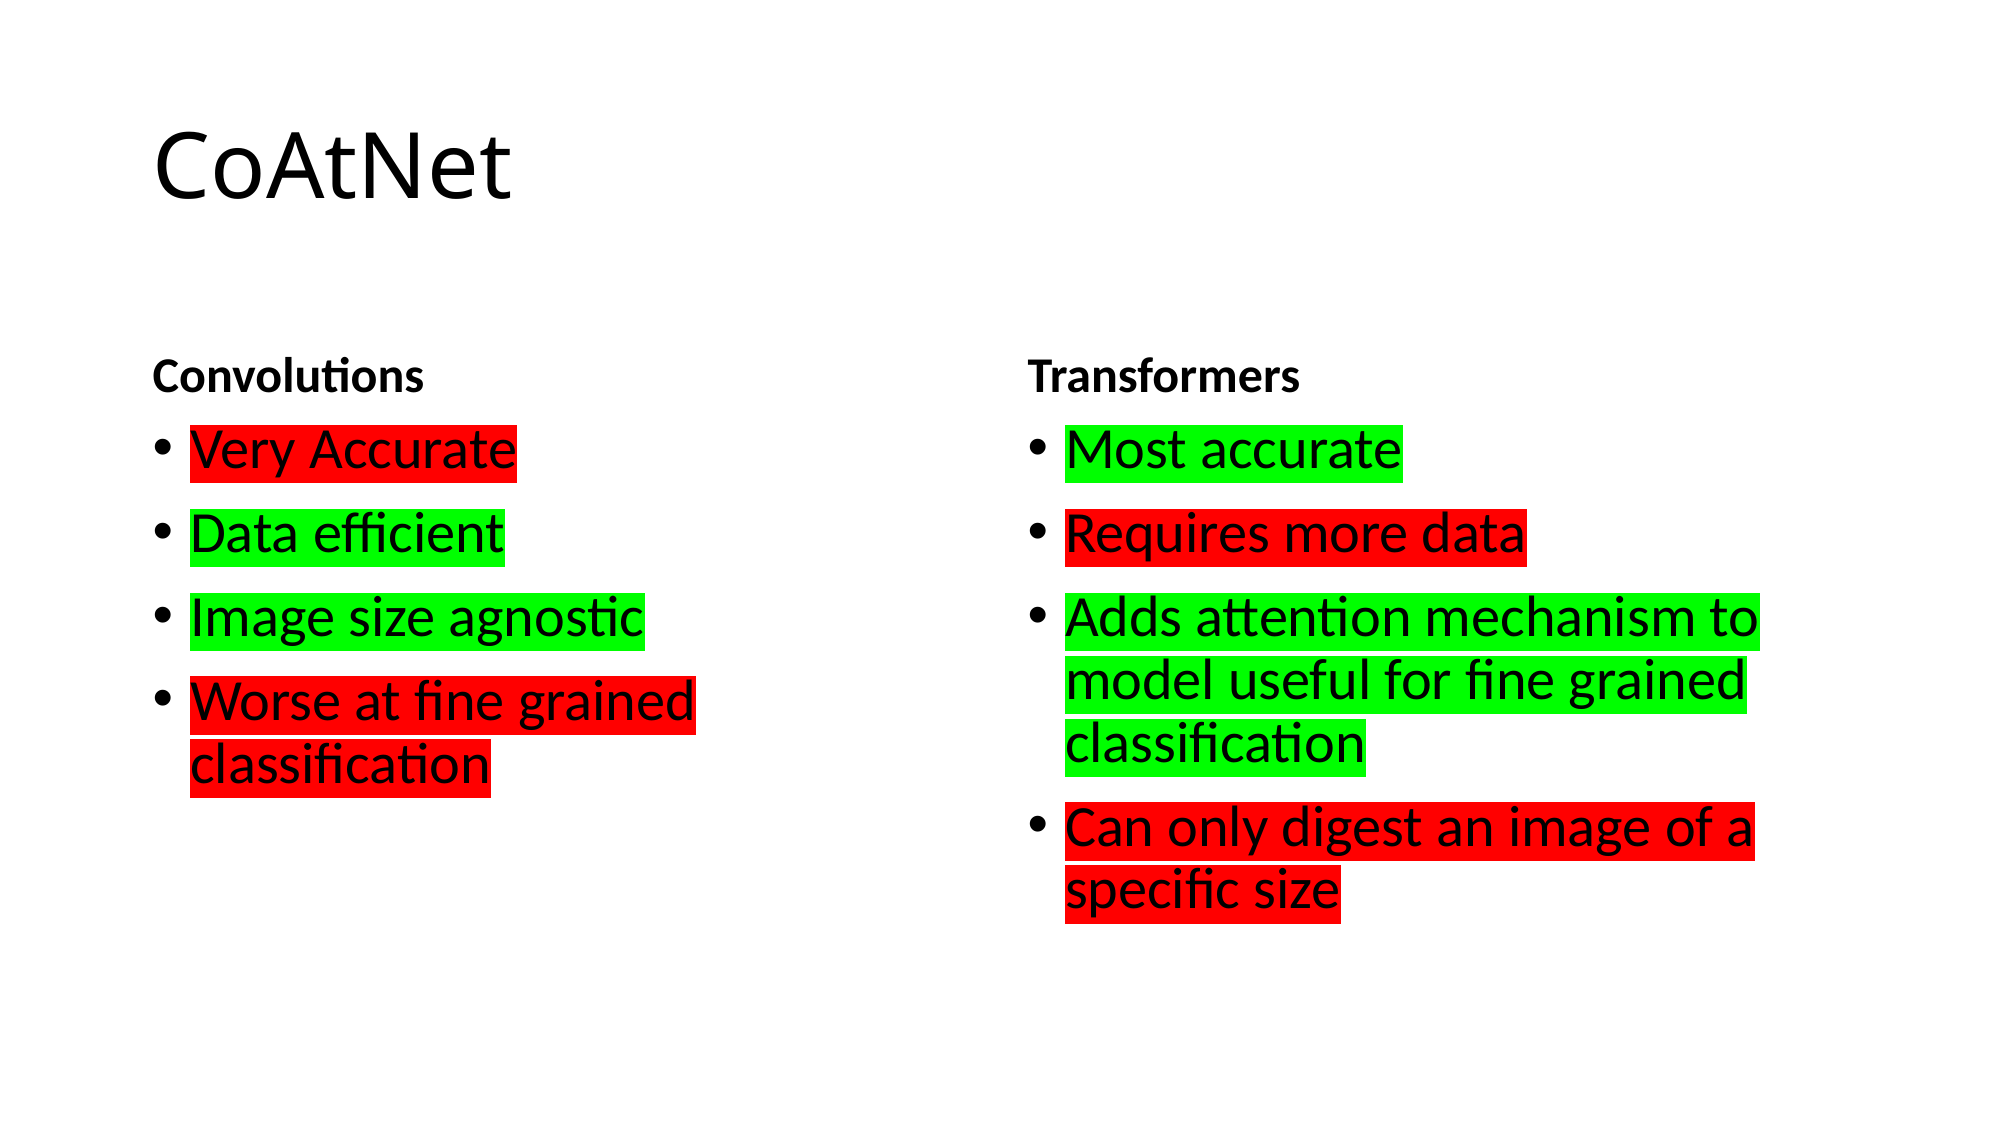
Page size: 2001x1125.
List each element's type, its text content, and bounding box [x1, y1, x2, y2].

list Transformers [1012, 275, 1863, 410]
list Convolutions [137, 275, 984, 410]
list Most accurate Requires more data Adds attention mechanism to model useful for fine grained classification Can only digest an image of a specific size [1012, 410, 1863, 1016]
list Very Accurate Data efficient Image size agnostic Worse at fine grained classification [137, 410, 984, 1016]
title CoAtNet [137, 59, 1863, 278]
